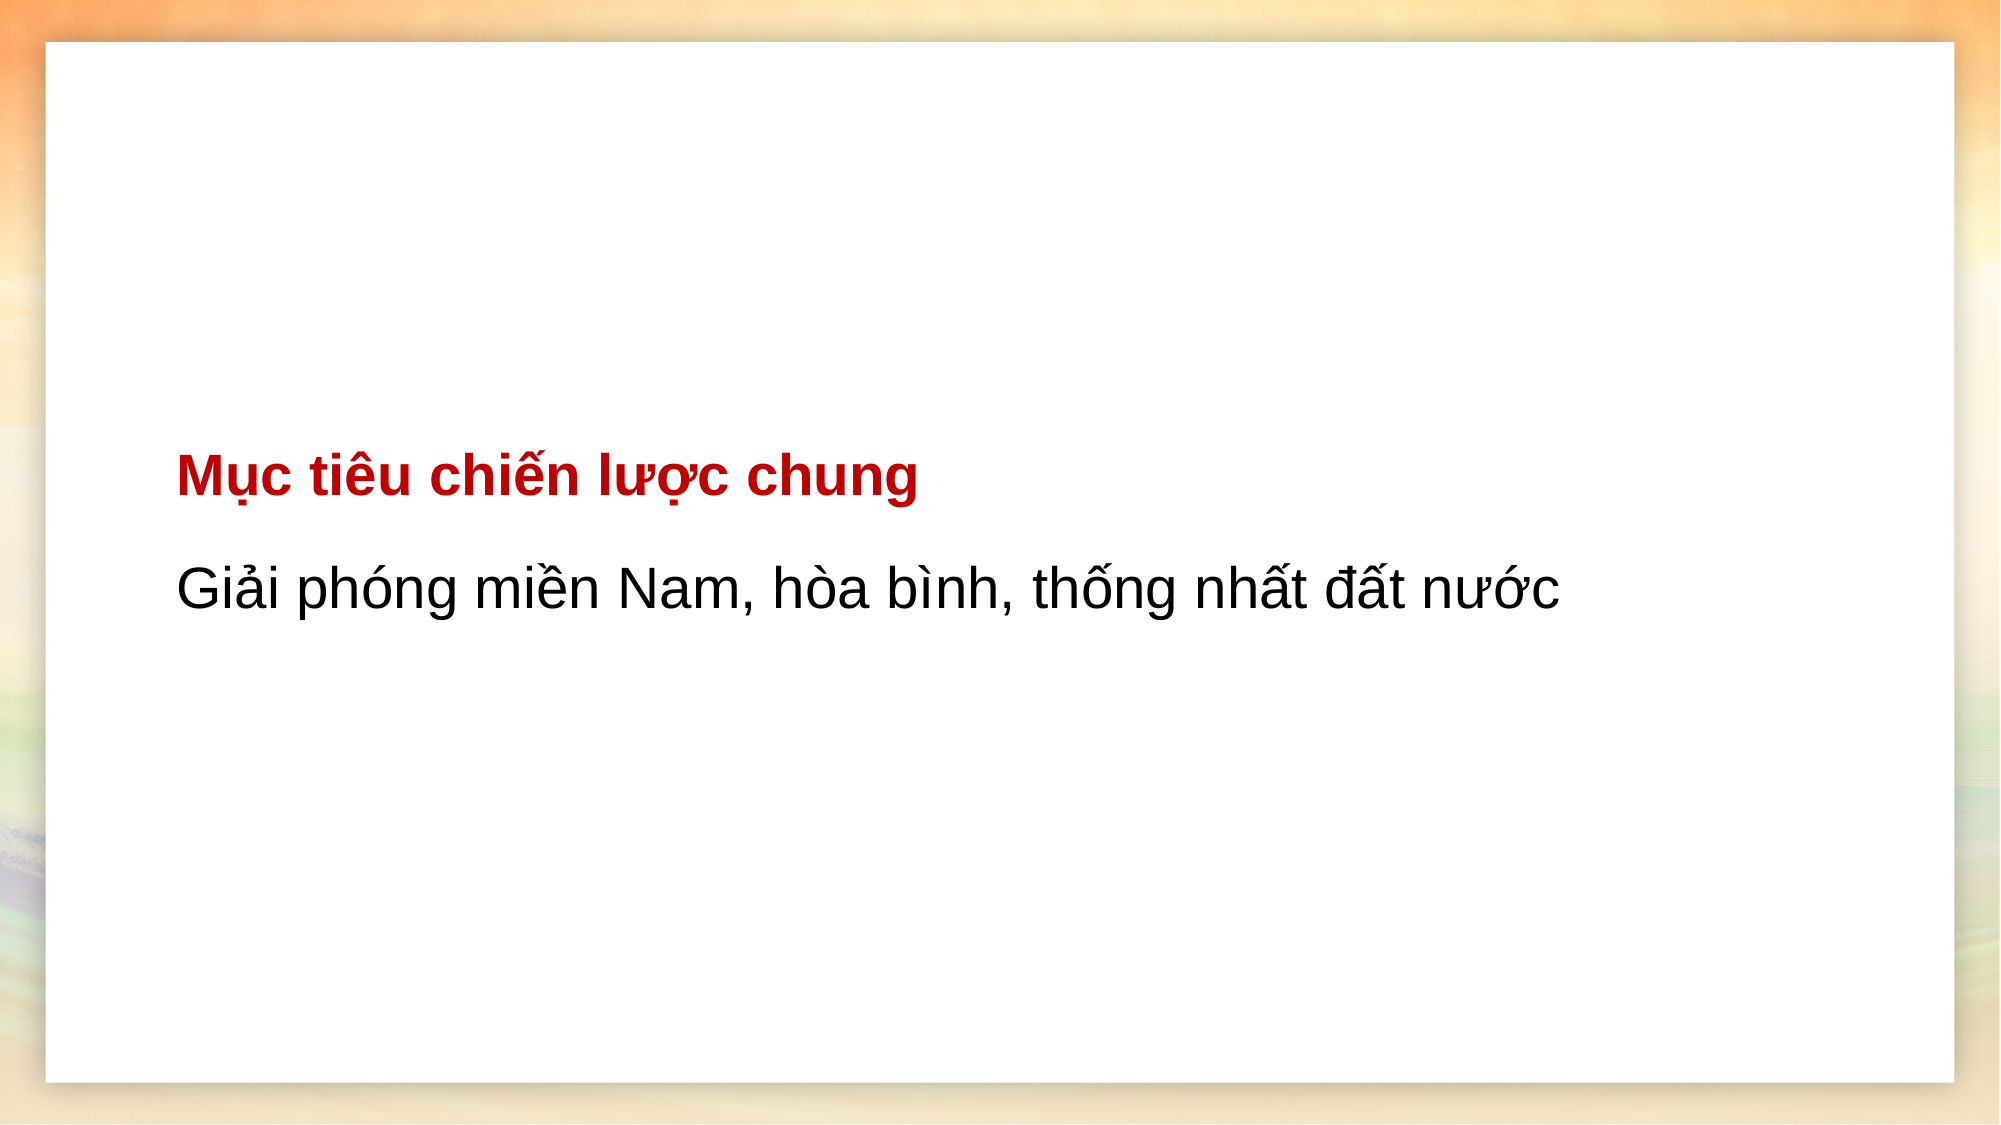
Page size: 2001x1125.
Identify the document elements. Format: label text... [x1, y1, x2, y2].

text_box [44, 41, 1955, 1084]
text_box Mục tiêu chiến lược chung [161, 429, 969, 514]
picture [0, 0, 2001, 1125]
text_box Giải phóng miền Nam, hòa bình, thống nhất đất nước [161, 543, 1811, 628]
